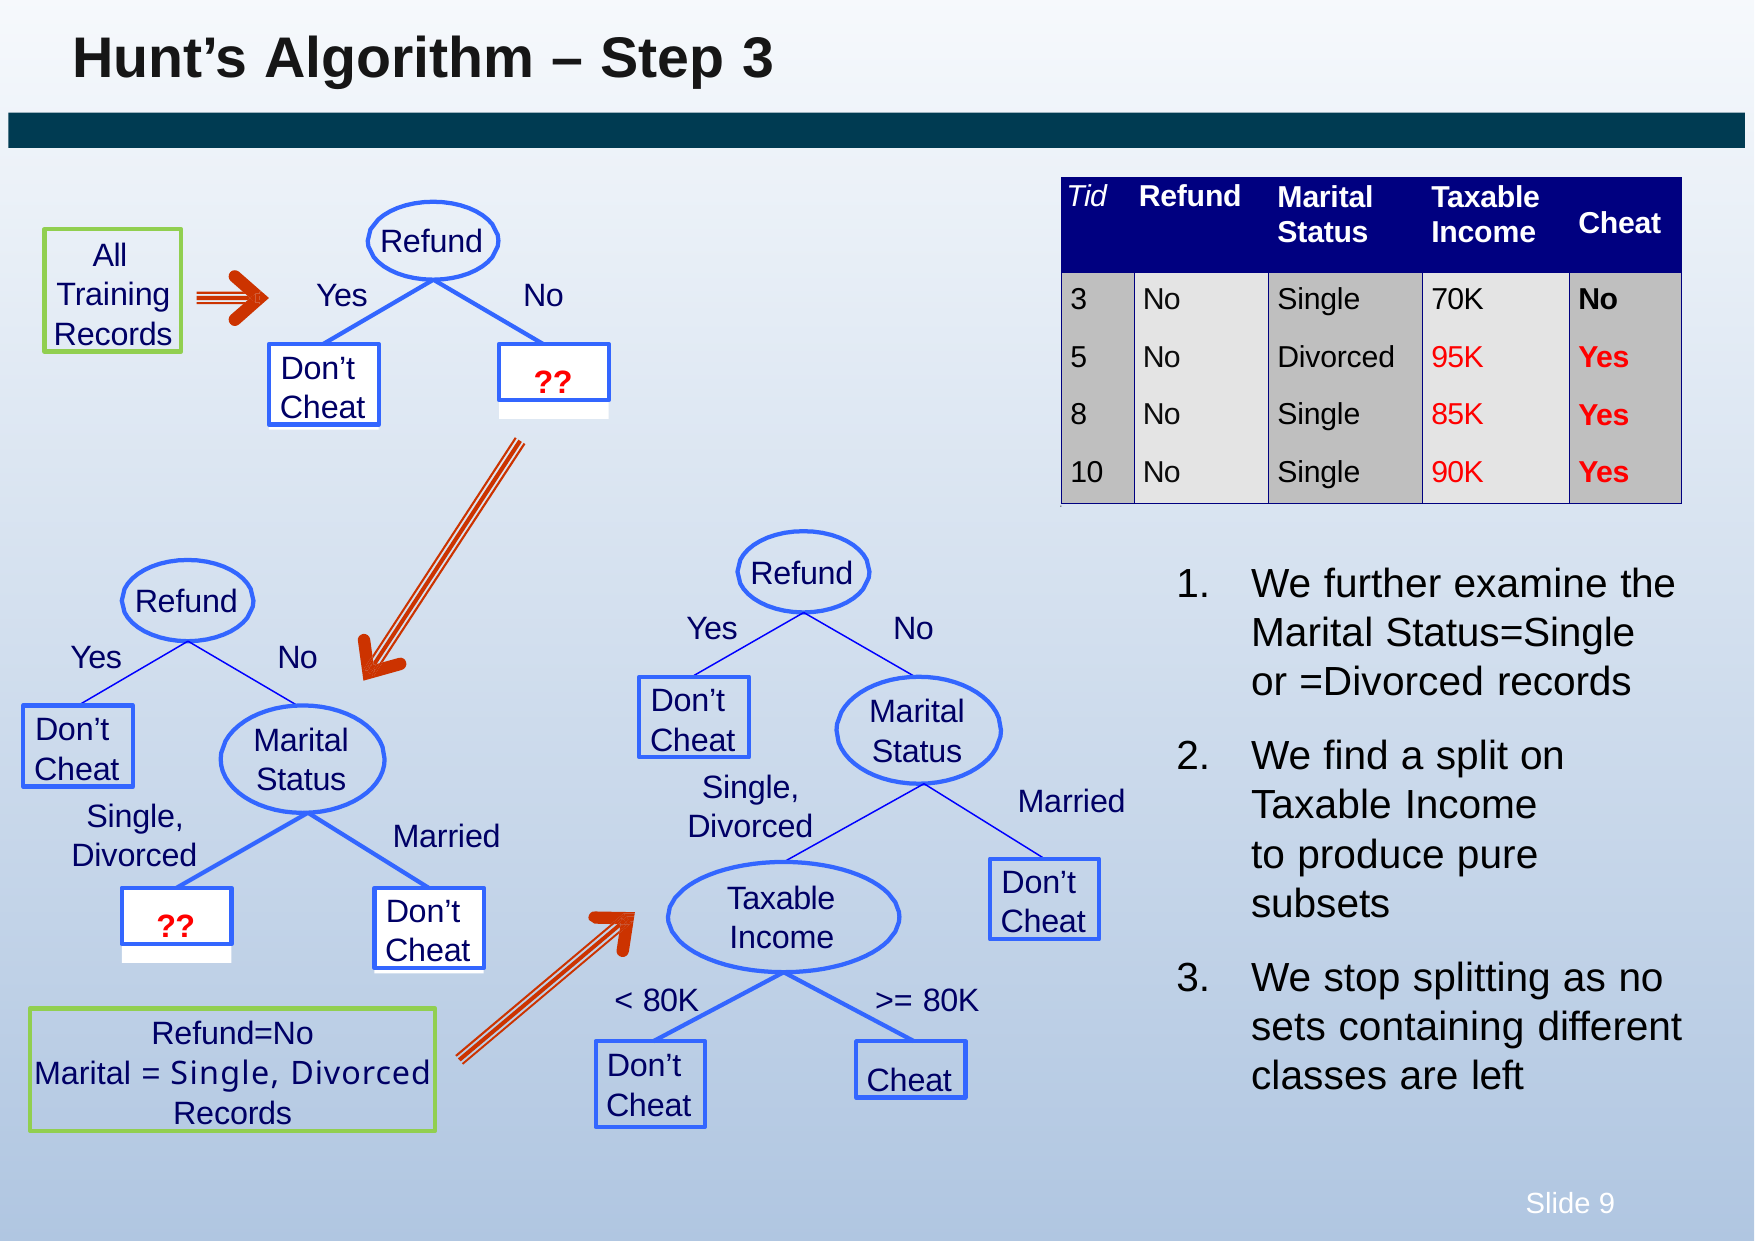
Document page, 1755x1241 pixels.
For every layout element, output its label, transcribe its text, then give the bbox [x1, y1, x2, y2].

text_box We further examine the Marital Status=Single or =Divorced records We find a split on Taxable Income to produce pure subsets We stop splitting as no sets containing different classes are left [1174, 554, 1697, 1098]
text_box [737, 531, 870, 613]
table_cell Yes [1570, 331, 1681, 388]
text_box Refund [377, 217, 489, 260]
text_box Refund [748, 549, 859, 591]
text_box < 80K [640, 976, 704, 1019]
text_box No [891, 604, 938, 646]
text_box Single, Divorced [685, 763, 820, 844]
text_box [667, 861, 900, 973]
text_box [268, 277, 546, 431]
text_box [595, 1041, 705, 1127]
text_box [119, 557, 636, 1066]
text_box Yes [684, 604, 742, 646]
table_cell 8 [1062, 388, 1134, 446]
text_box Refund=No Marital = Single, Divorced Records [30, 1008, 436, 1131]
table_cell 90K [1423, 446, 1569, 503]
table_header Tid [1062, 177, 1134, 273]
text_box [870, 676, 967, 687]
text_box ?? [550, 343, 609, 401]
table_cell Yes [1570, 388, 1681, 446]
text_box Married [1015, 777, 1132, 819]
text_box Marital Status [867, 687, 971, 769]
table_cell 3 [1062, 273, 1134, 331]
table_cell 5 [1062, 331, 1134, 388]
table_header Refund [1135, 177, 1268, 273]
table_cell No [1570, 273, 1681, 331]
text_box [196, 270, 263, 326]
table_cell Yes [1570, 446, 1681, 503]
text_box [381, 201, 485, 217]
table_cell Single [1269, 446, 1422, 503]
text_box [367, 220, 499, 276]
title Hunt’s Algorithm – Step 3 [69, 17, 1577, 228]
text_box Single, Divorced [69, 792, 114, 873]
slide_number Slide 9 [1523, 1185, 1639, 1241]
table_cell Divorced [1269, 331, 1422, 388]
text_box [836, 688, 1001, 784]
table_header Marital Status [1269, 177, 1422, 273]
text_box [174, 810, 484, 974]
text_box Don’t Cheat [604, 1041, 696, 1123]
text_box Yes [314, 271, 372, 276]
table_cell 95K [1423, 331, 1569, 388]
text_box All Training Records [44, 229, 182, 352]
table_cell 85K [1423, 388, 1569, 446]
text_box Taxable Income [724, 874, 843, 956]
text_box >= 80K [873, 976, 984, 1019]
text_box Don’t Cheat [640, 676, 749, 758]
table_cell Single [1269, 388, 1422, 446]
text_box Don’t Cheat [989, 858, 1100, 940]
text_box Yes [68, 633, 114, 675]
text_box Cheat [856, 1041, 966, 1098]
table_header Taxable Income [1423, 177, 1569, 273]
table_cell 10 [1062, 446, 1134, 503]
text_box Don’t Cheat [23, 705, 114, 787]
table_cell 70K [1423, 273, 1569, 331]
table_cell No [1135, 446, 1268, 503]
table_cell No [1135, 273, 1268, 331]
table_cell No [1135, 388, 1268, 446]
text_box No [521, 271, 568, 313]
table_header Cheat [1570, 177, 1681, 273]
text_box [437, 438, 526, 556]
table_cell No [1135, 331, 1268, 388]
text_box [550, 401, 609, 419]
table_cell Single [1269, 273, 1422, 331]
